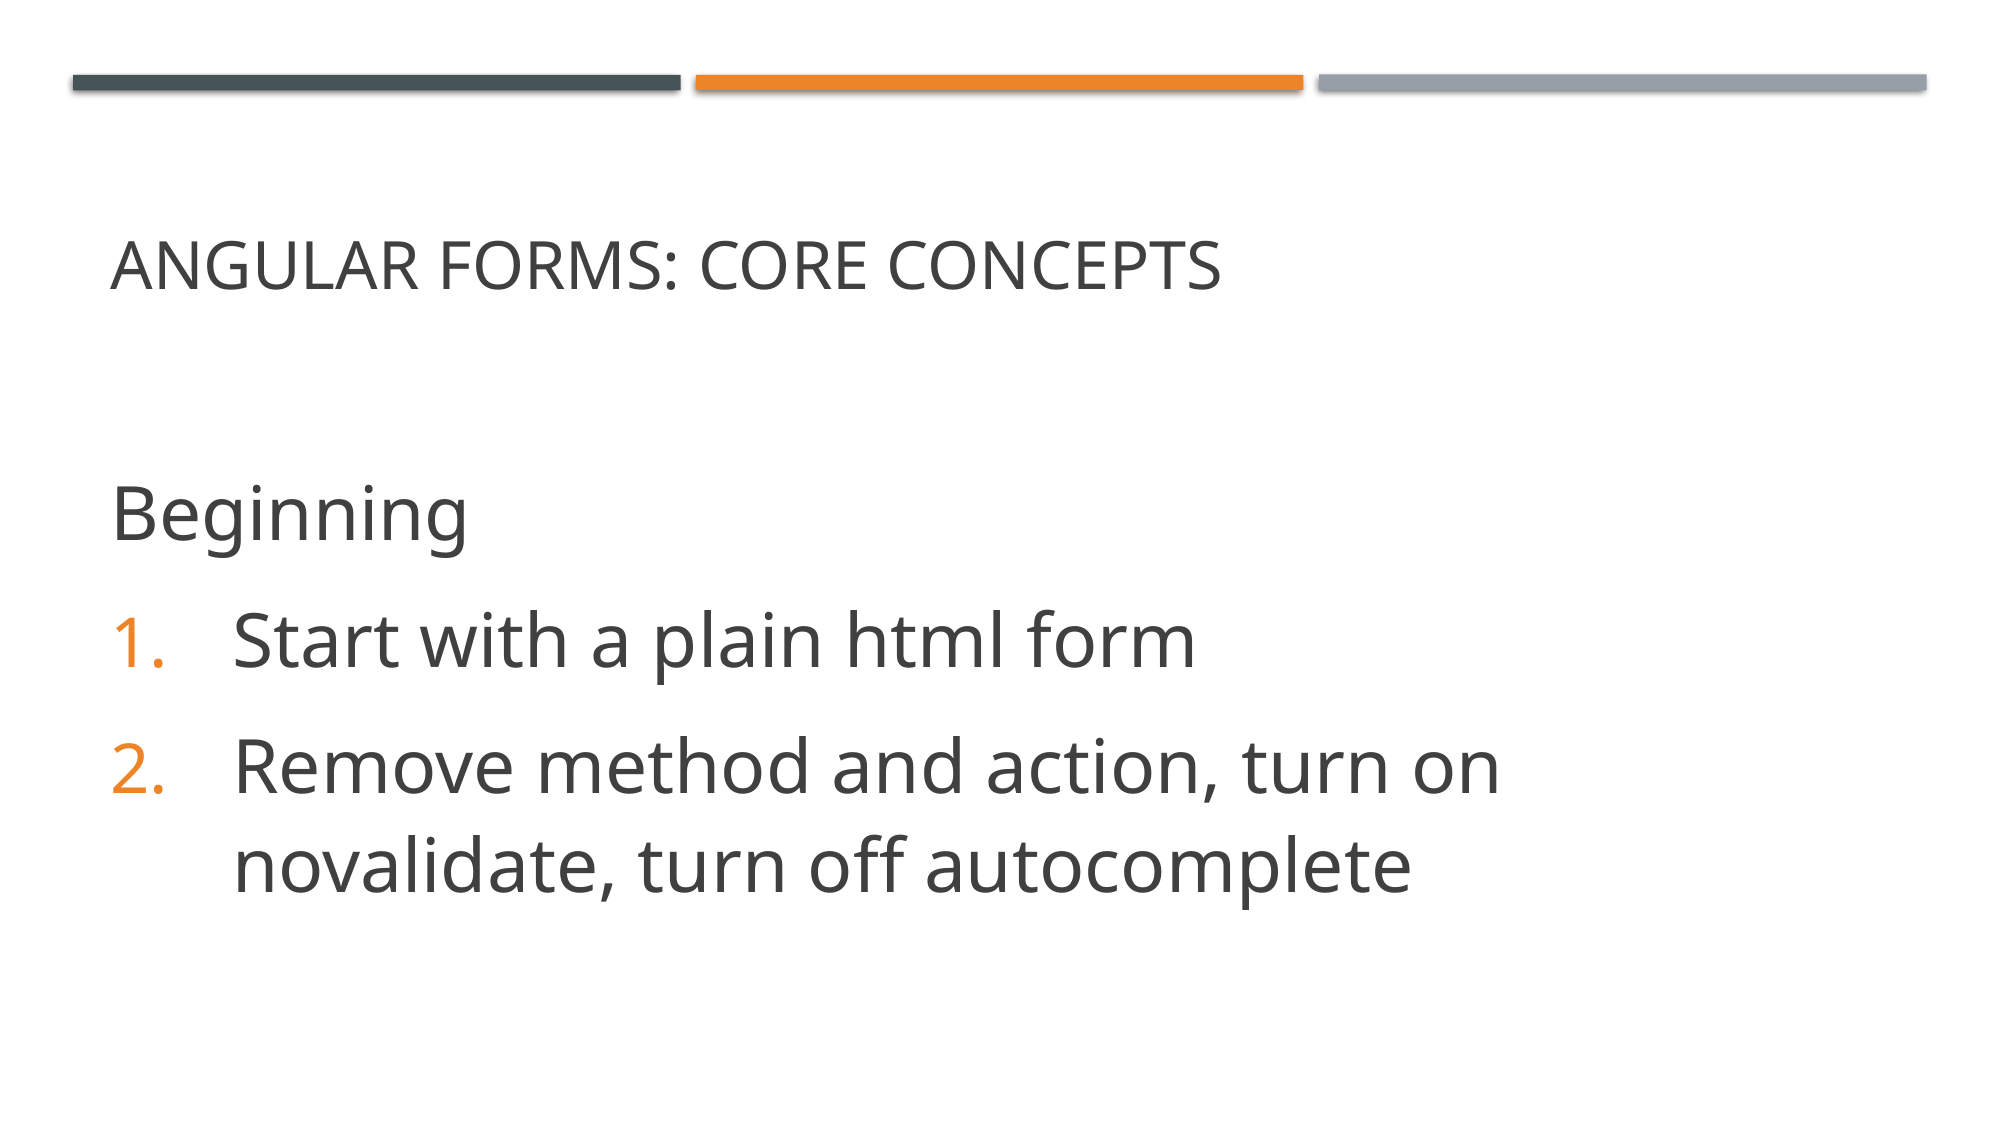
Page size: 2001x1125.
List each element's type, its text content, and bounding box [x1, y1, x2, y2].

title Angular Forms: Core Concepts [95, 115, 1905, 311]
list Beginning Start with a plain html form Remove method and action, turn on novalidate, turn off autocomplete [95, 383, 1905, 981]
